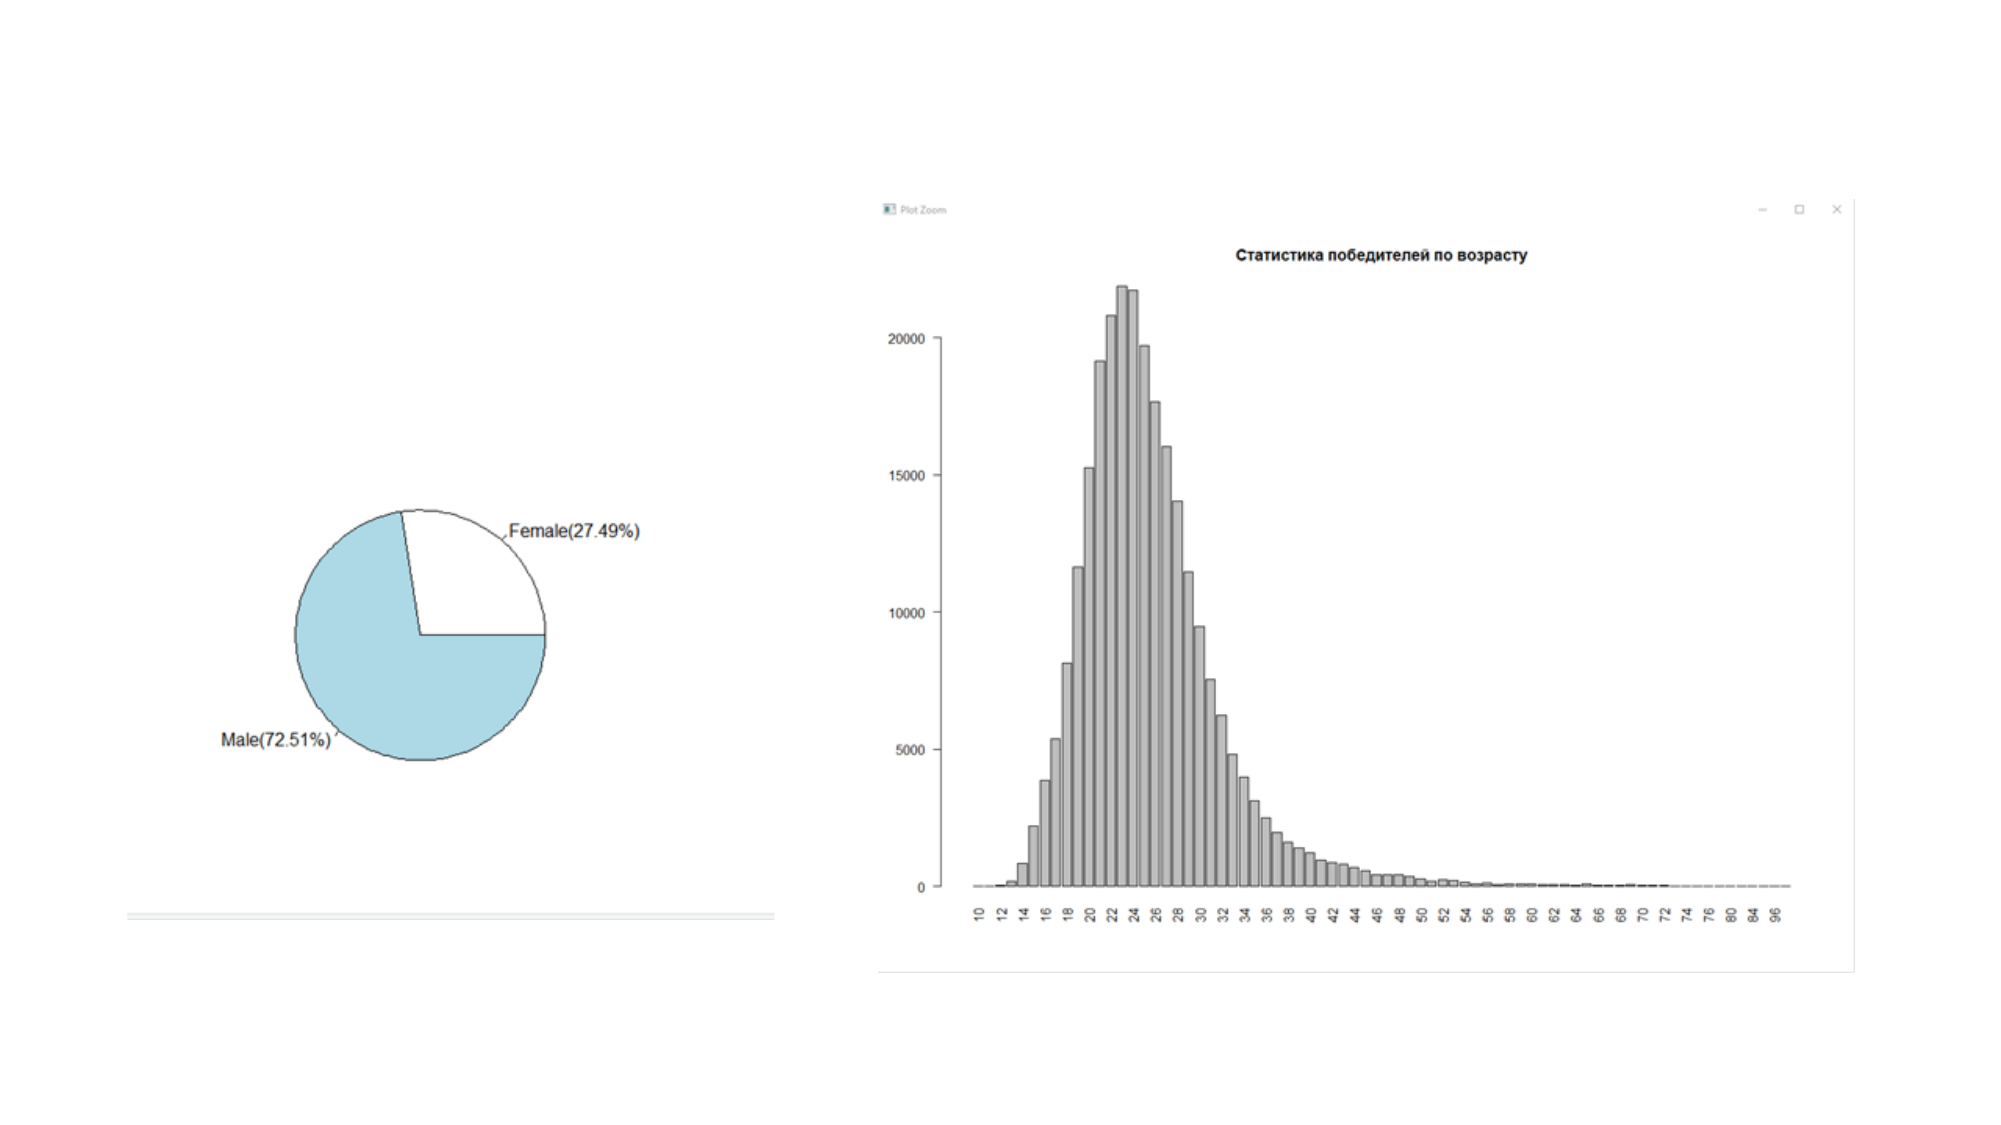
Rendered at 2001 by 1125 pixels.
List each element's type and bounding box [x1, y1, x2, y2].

picture [127, 455, 775, 921]
picture [878, 198, 1856, 974]
